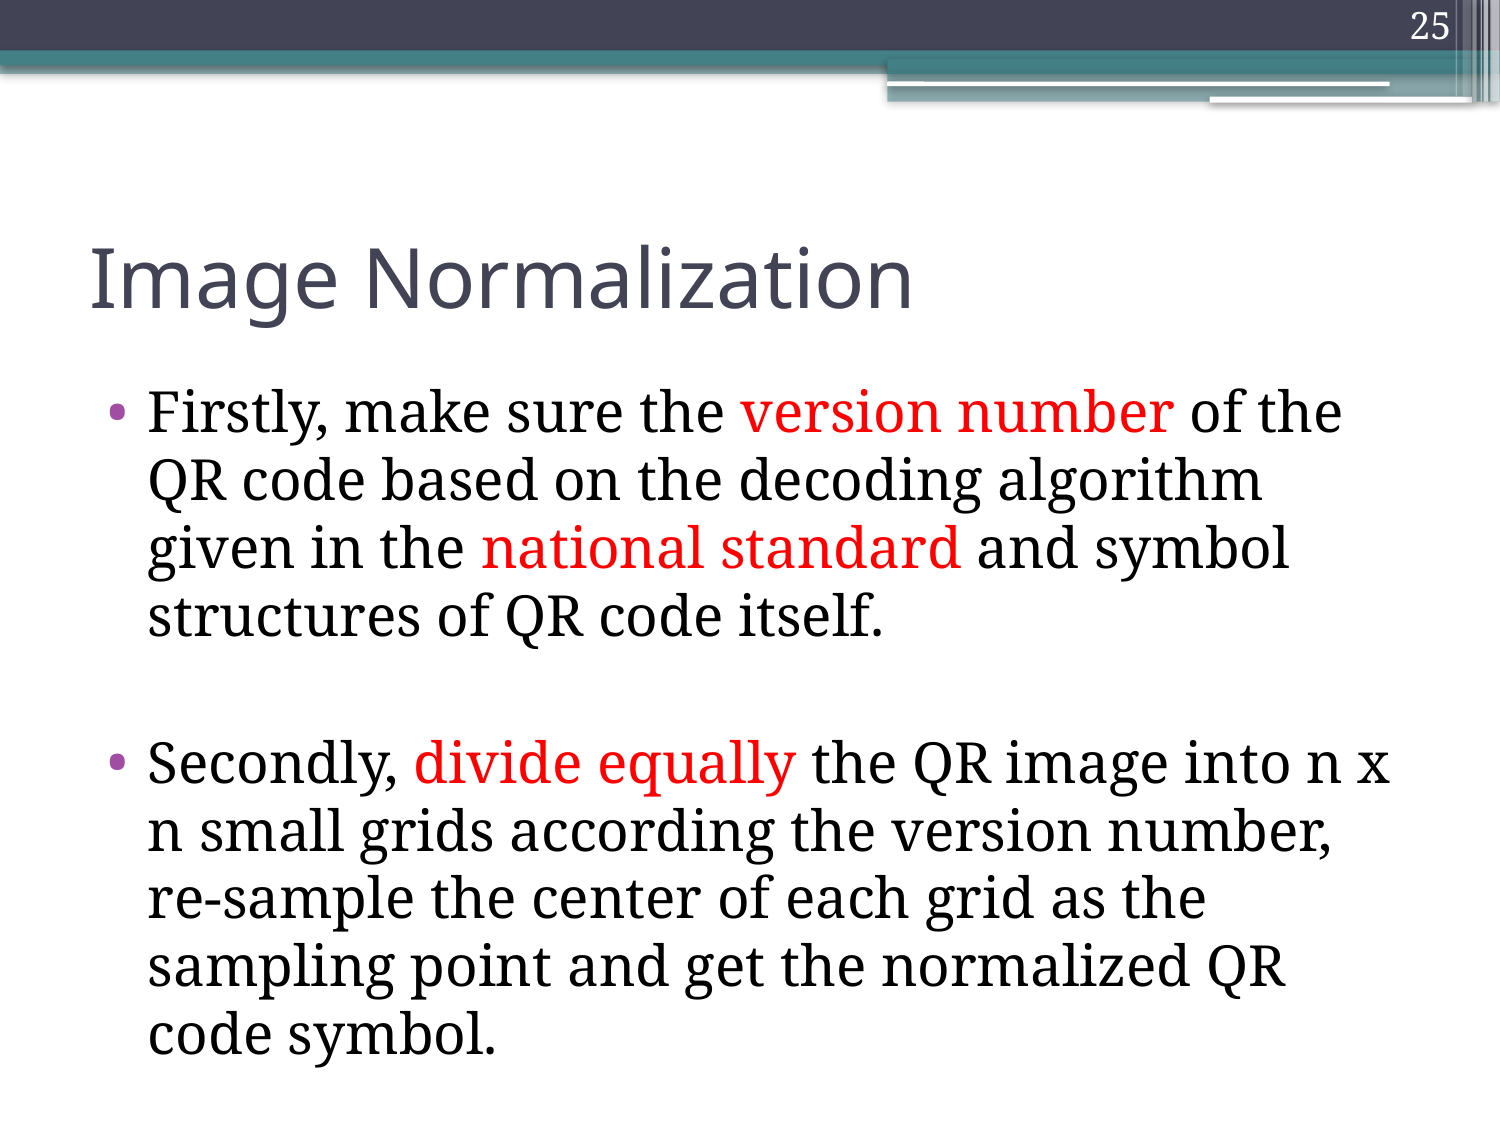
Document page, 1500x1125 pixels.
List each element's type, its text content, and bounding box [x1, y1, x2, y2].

title Image Normalization [75, 187, 1425, 363]
slide_number 25 [1341, 0, 1466, 61]
list Firstly, make sure the version number of the QR code based on the decoding algorithm given in the national standard and symbol structures of QR code itself. Secondly, divide equally the QR image into n x n small grids according the version number, re-sample the center of each grid as the sampling point and get the normalized QR code symbol. [75, 368, 1425, 1079]
